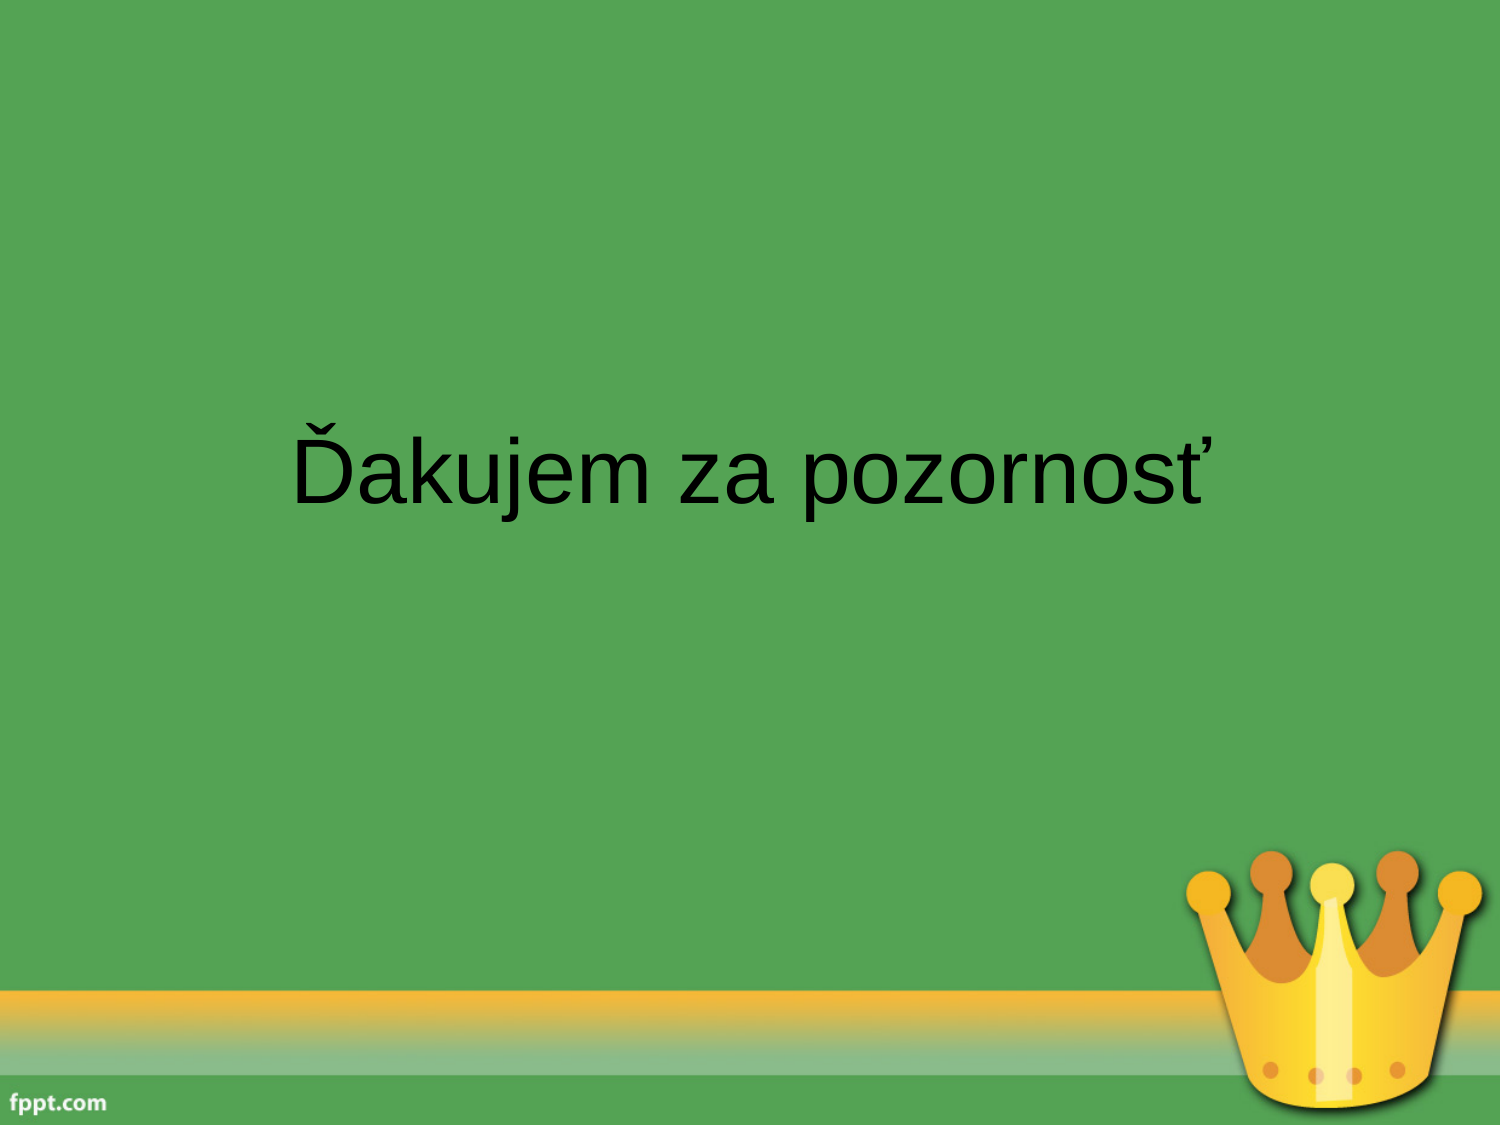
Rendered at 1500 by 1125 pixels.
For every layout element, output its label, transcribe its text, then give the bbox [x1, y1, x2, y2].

picture [0, 0, 1500, 1125]
title Ďakujem za pozornosť [76, 373, 1427, 561]
